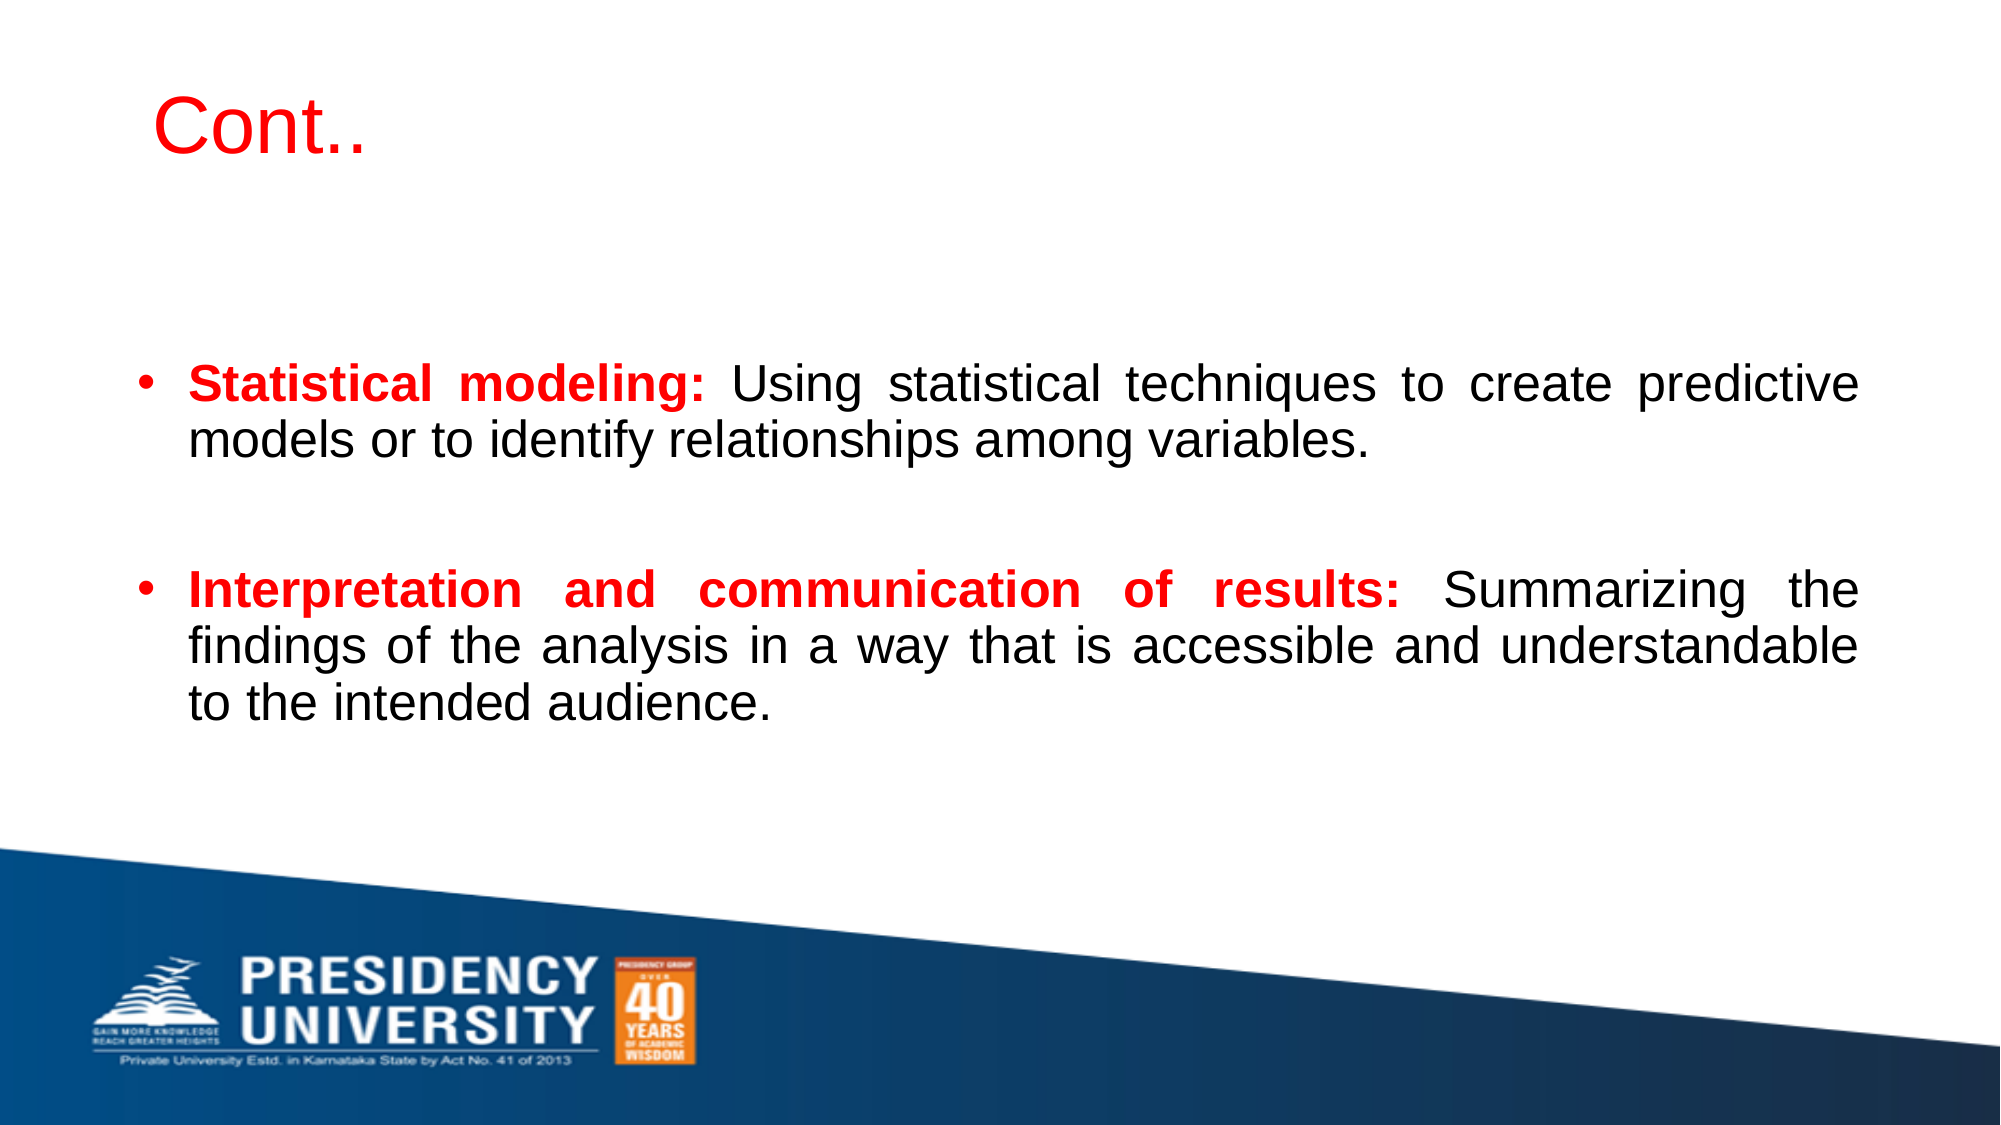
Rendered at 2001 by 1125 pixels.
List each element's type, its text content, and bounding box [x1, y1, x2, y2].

subtitle Statistical modeling: Using statistical techniques to create predictive models or to identify relationships among variables. Interpretation and communication of results: Summarizing the findings of the analysis in a way that is accessible and understandable to the intended audience. [137, 299, 1862, 864]
picture [0, 845, 2000, 1125]
title Cont.. [137, 59, 1862, 196]
